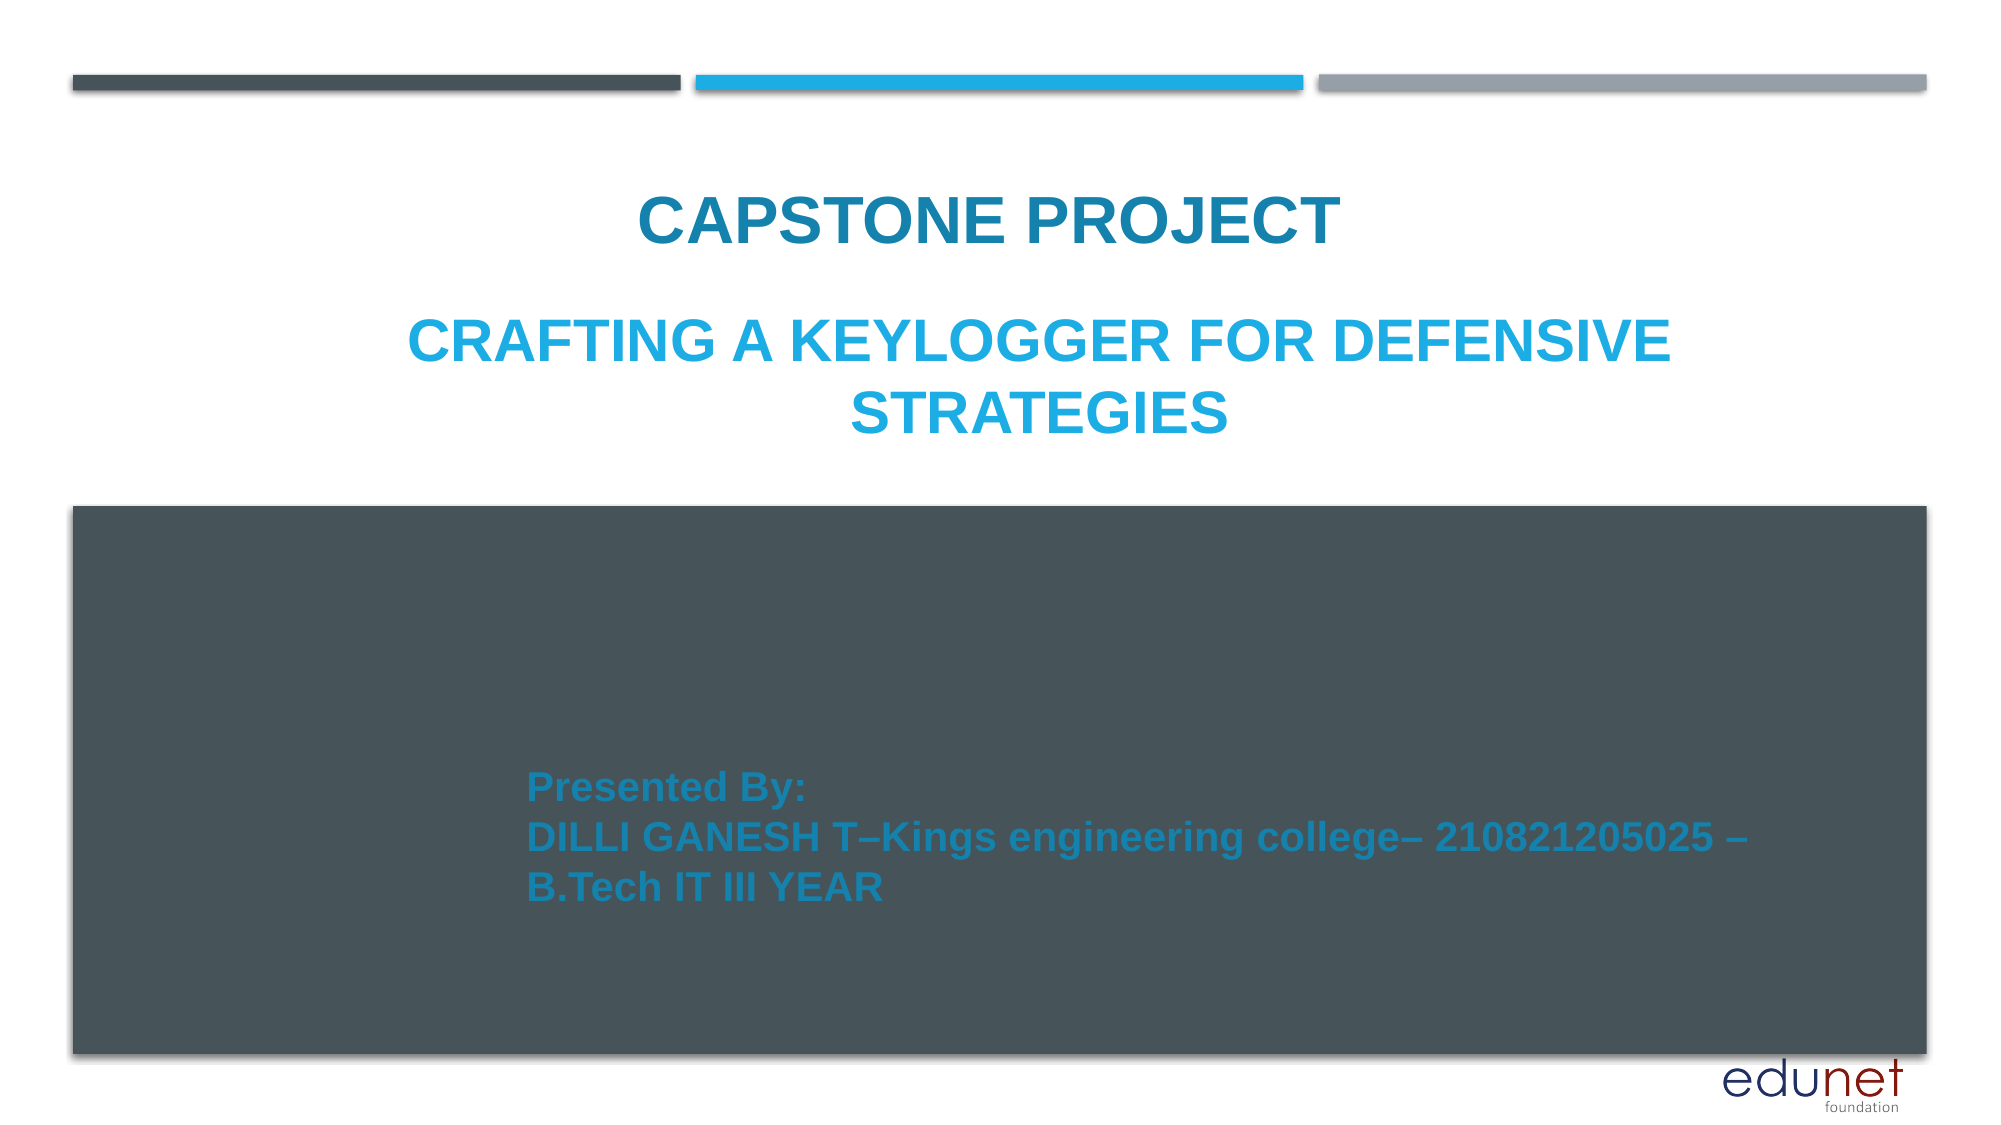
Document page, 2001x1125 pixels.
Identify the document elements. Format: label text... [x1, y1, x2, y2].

picture [1719, 1056, 1905, 1116]
text_box CAPSTONE PROJECT [0, 169, 2000, 265]
title CRAFTING A KEYLOGGER FOR DEFENSIVE STRATEGIES [216, 292, 1864, 453]
text_box Presented By: DILLI GANESH T–Kings engineering college– 210821205025 – B.Tech IT III YEAR [511, 752, 1821, 968]
